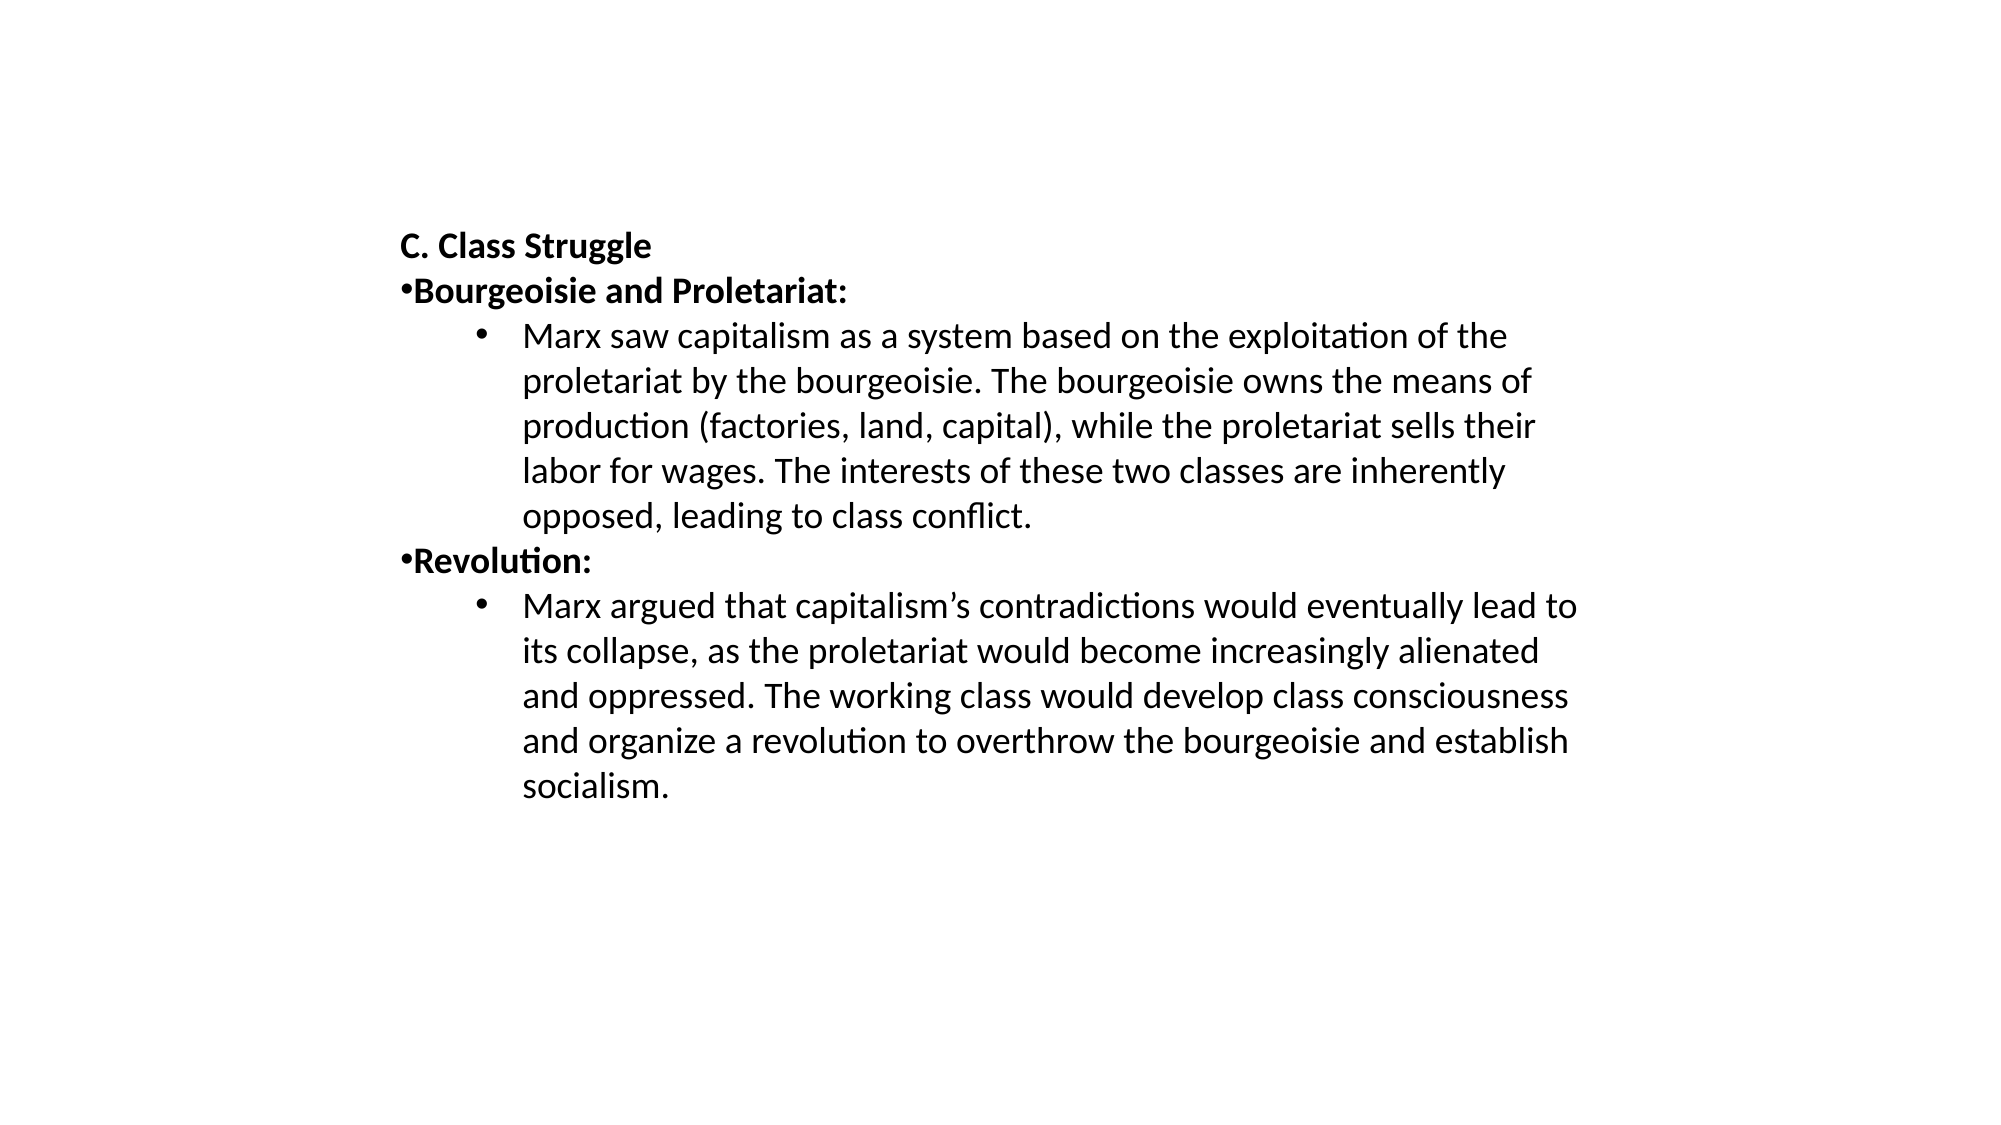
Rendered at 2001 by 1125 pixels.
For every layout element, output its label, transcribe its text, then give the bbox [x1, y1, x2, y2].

text_box C. Class Struggle Bourgeoisie and Proletariat: Marx saw capitalism as a system based on the exploitation of the proletariat by the bourgeoisie. The bourgeoisie owns the means of production (factories, land, capital), while the proletariat sells their labor for wages. The interests of these two classes are inherently opposed, leading to class conflict. Revolution: Marx argued that capitalism’s contradictions would eventually lead to its collapse, as the proletariat would become increasingly alienated and oppressed. The working class would develop class consciousness and organize a revolution to overthrow the bourgeoisie and establish socialism. [385, 214, 1621, 814]
